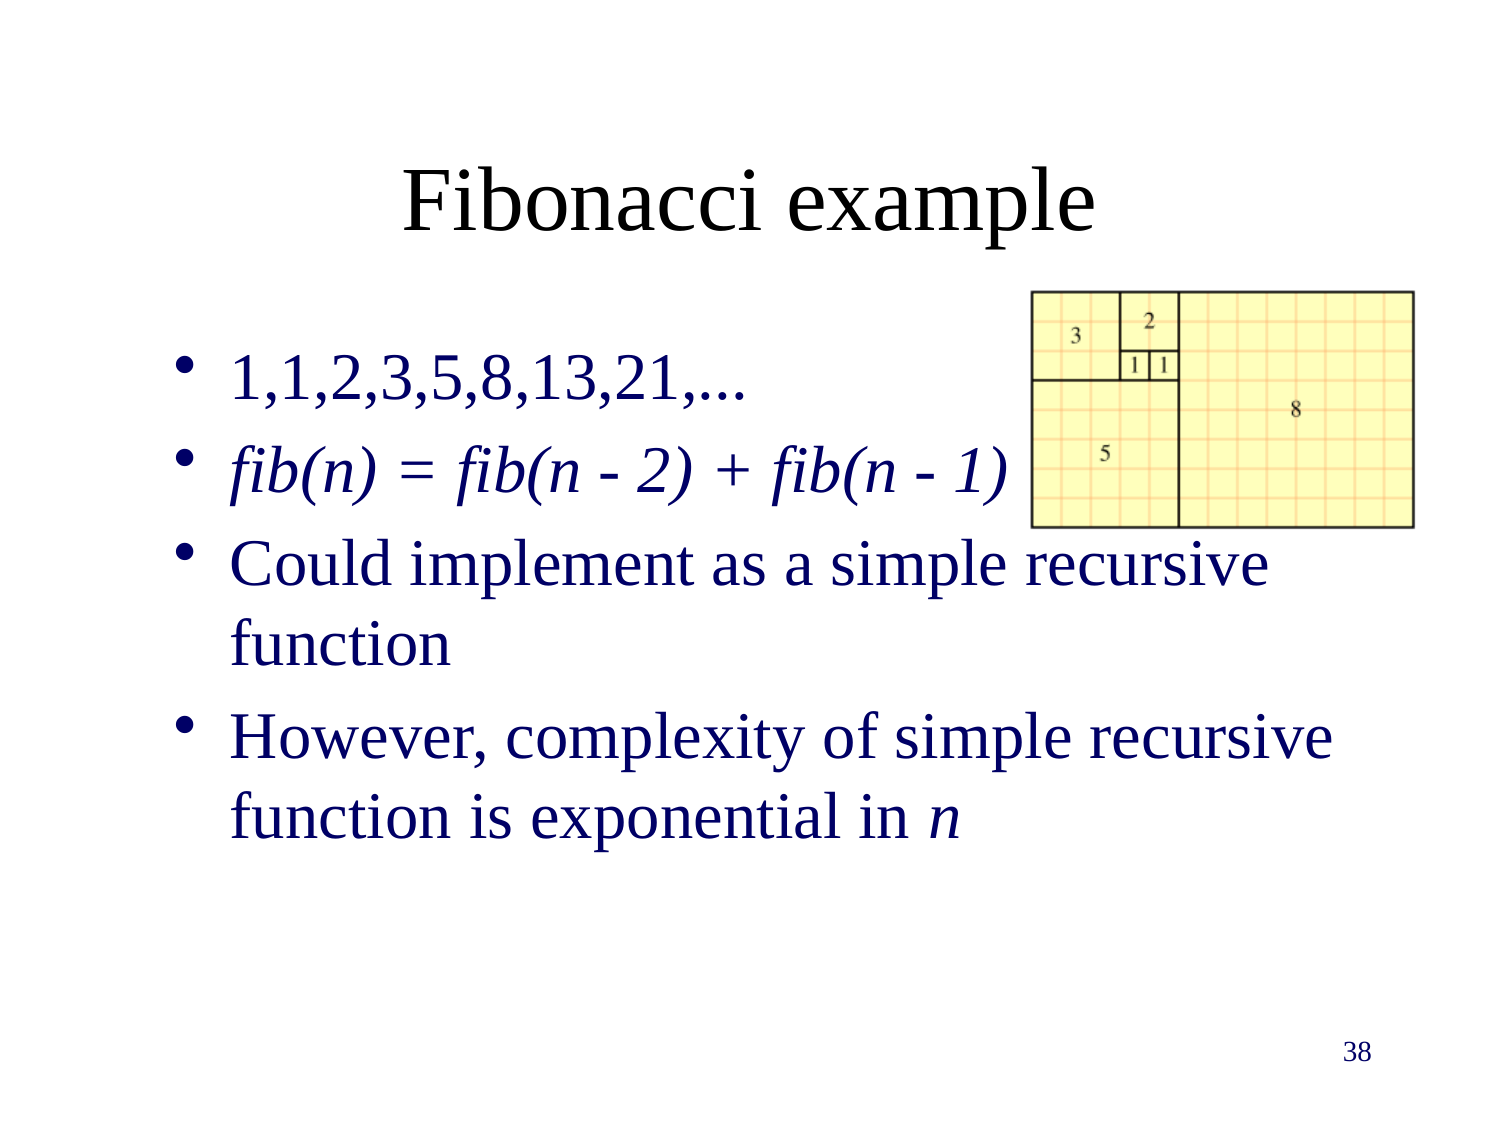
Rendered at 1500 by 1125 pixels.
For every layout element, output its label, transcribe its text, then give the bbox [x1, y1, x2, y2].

title Fibonacci example [112, 99, 1388, 288]
slide_number 38 [1074, 1024, 1388, 1101]
picture [1024, 285, 1421, 535]
list 1,1,2,3,5,8,13,21,... fib(n) = fib(n - 2) + fib(n - 1) Could implement as a simple recursive function However, complexity of simple recursive function is exponential in n [112, 324, 1388, 1000]
